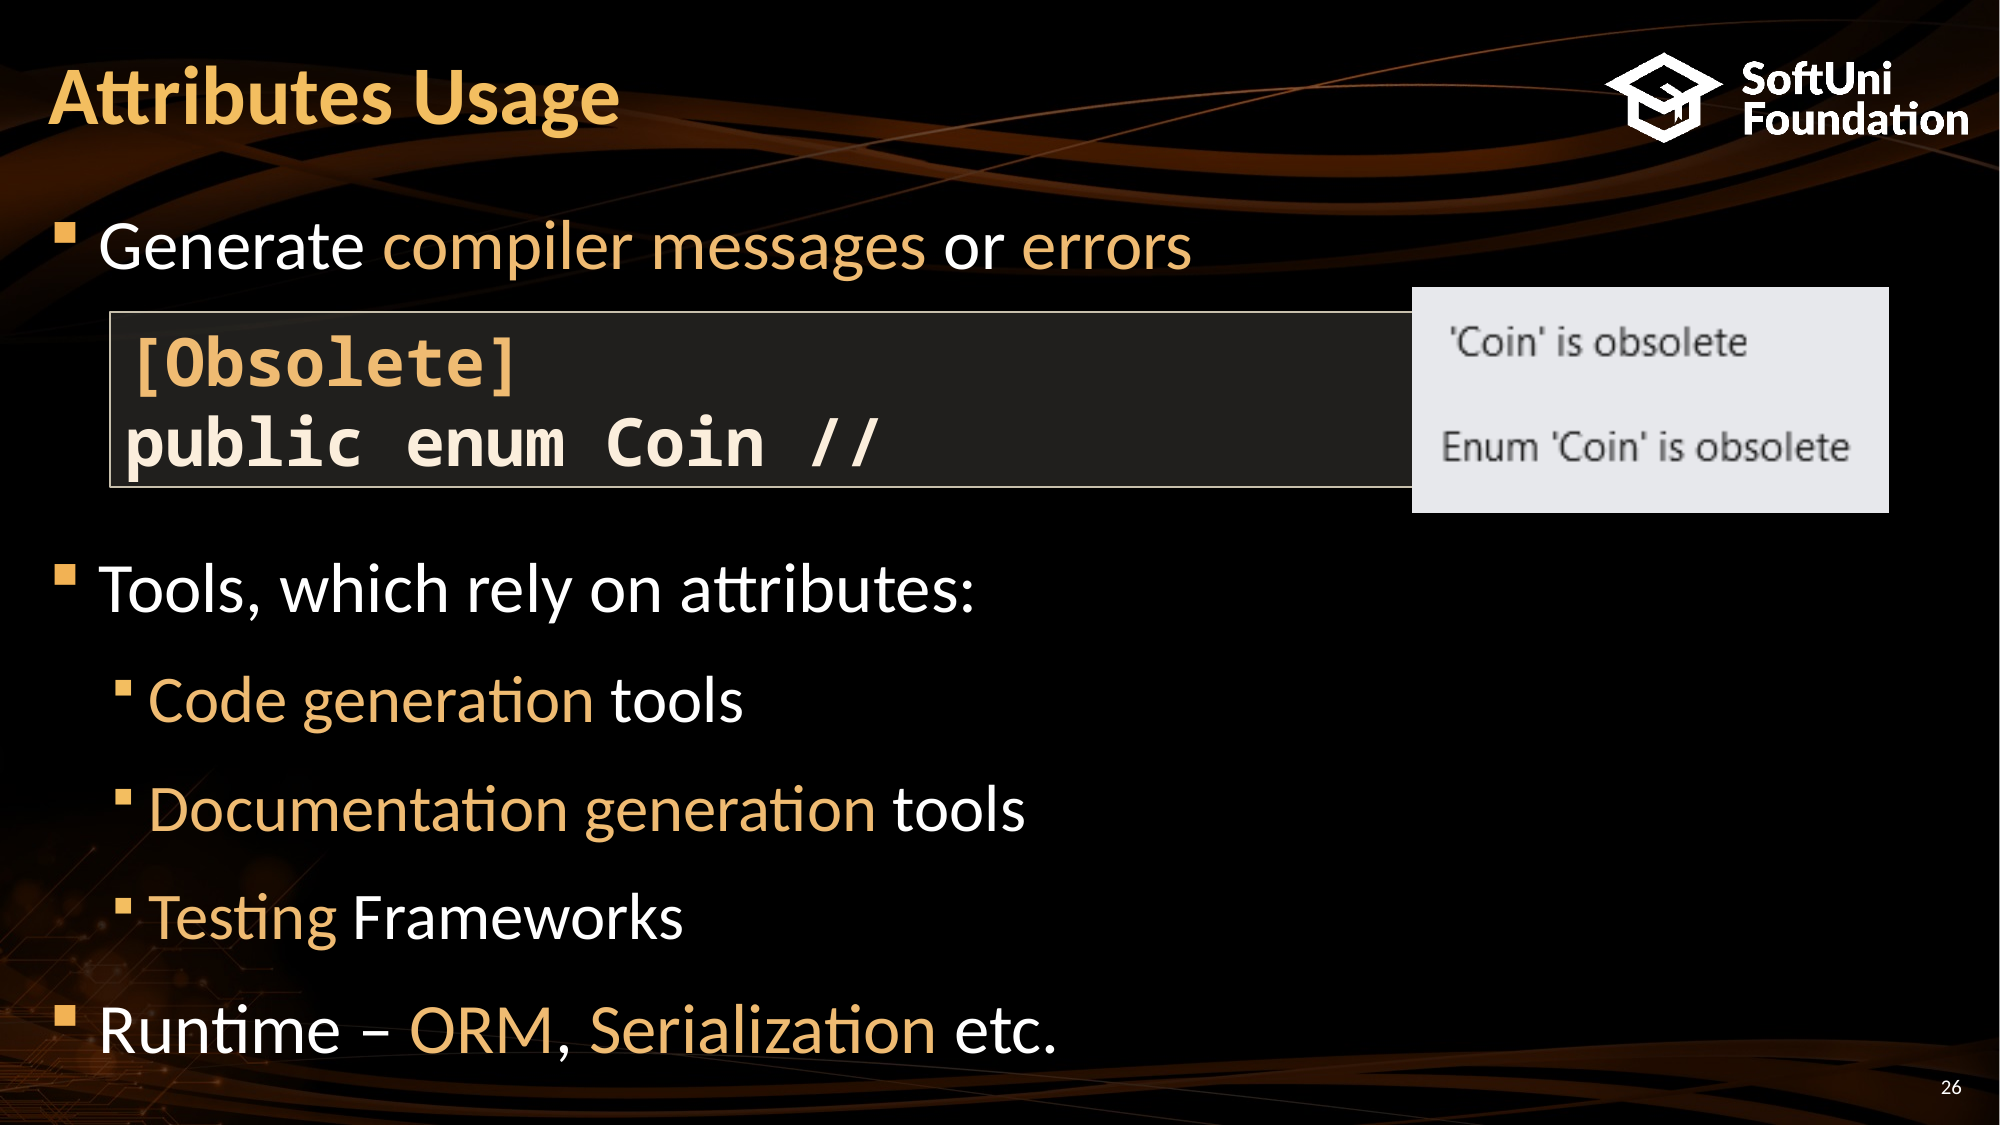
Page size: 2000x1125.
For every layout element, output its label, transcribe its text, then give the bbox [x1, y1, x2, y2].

slide_number 26 [1897, 1070, 1968, 1103]
list Generate compiler messages or errors Tools, which rely on attributes: Code generation tools Documentation generation tools Testing Frameworks Runtime – ORM, Serialization etc. [31, 188, 1968, 1103]
text_box [Obsolete] public enum Coin // [110, 312, 1412, 488]
picture [0, 0, 2000, 1125]
title Attributes Usage [30, 6, 1602, 189]
